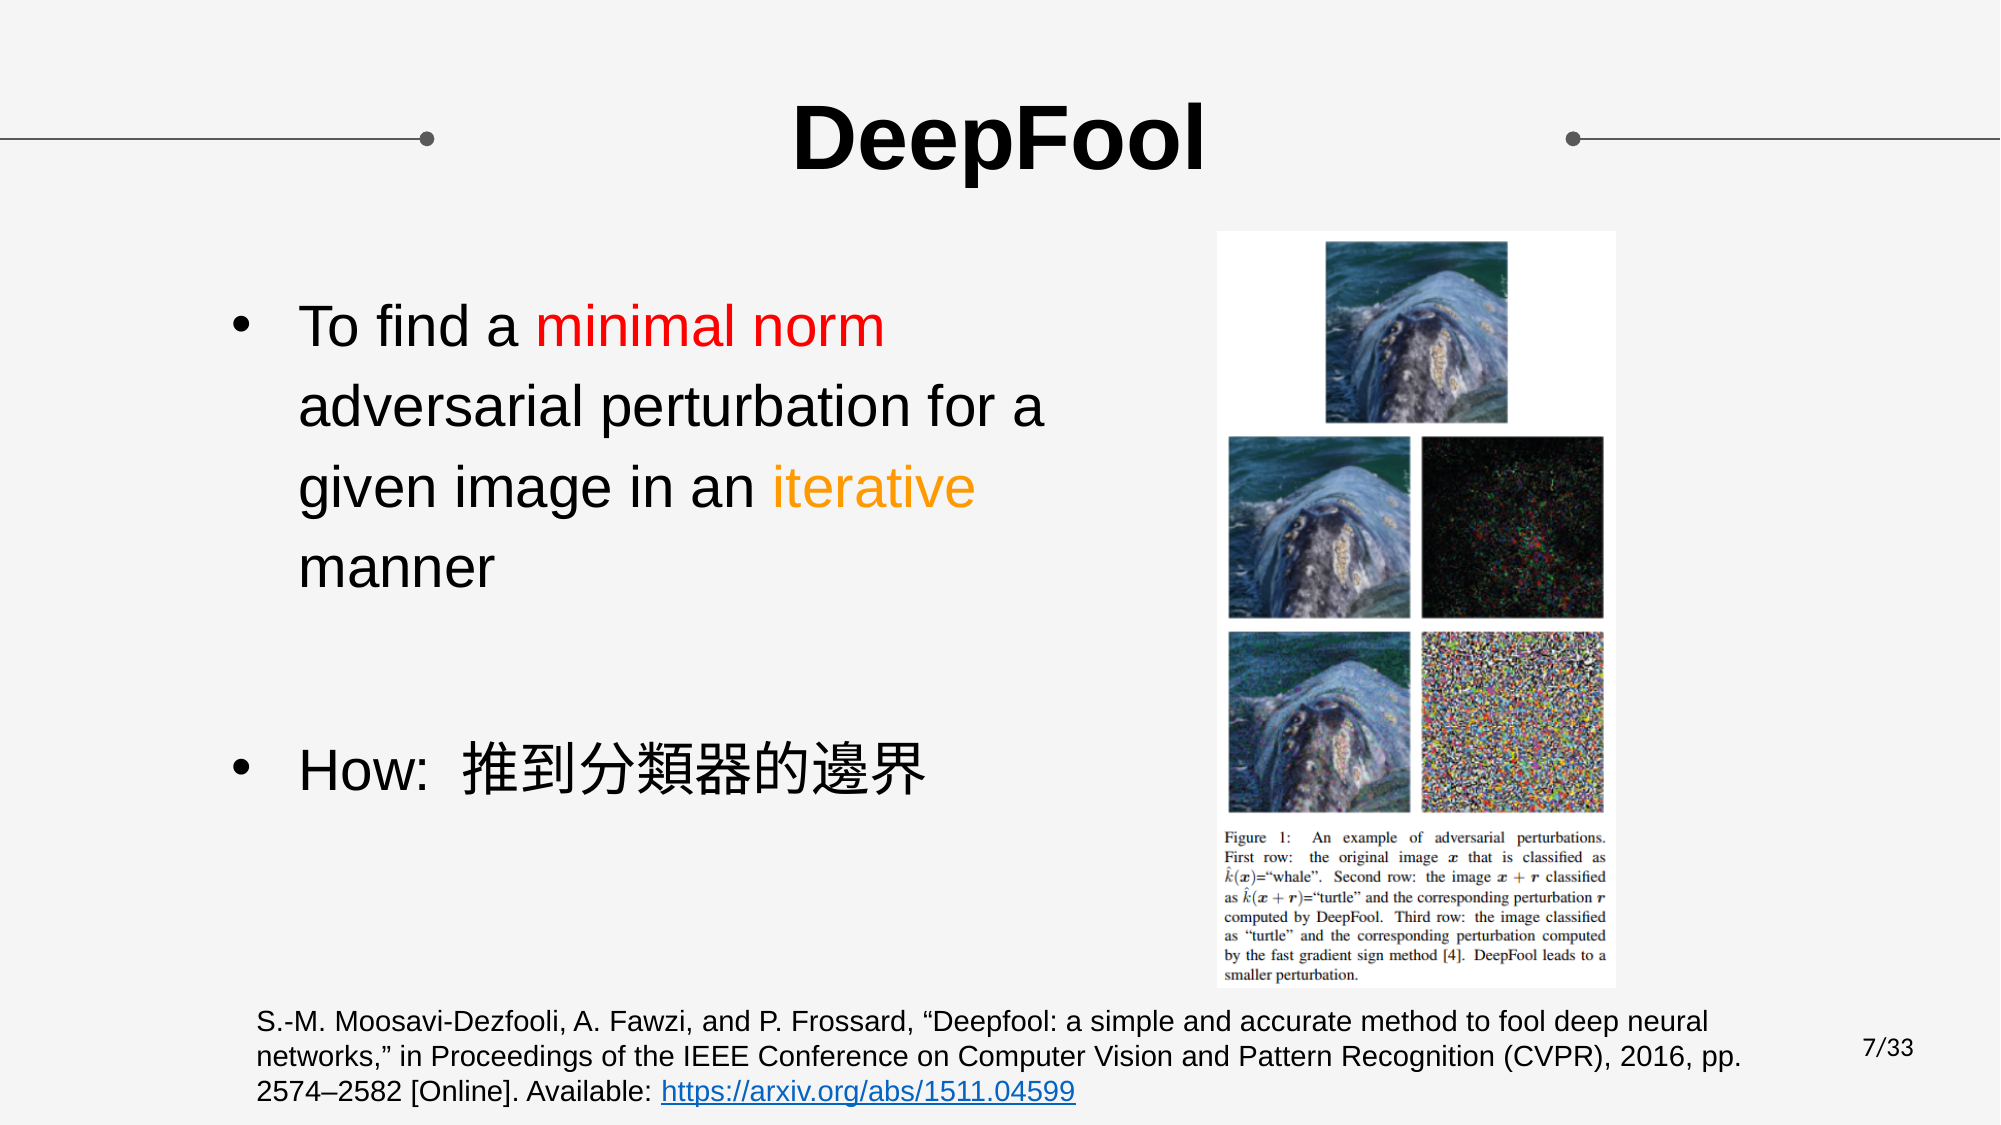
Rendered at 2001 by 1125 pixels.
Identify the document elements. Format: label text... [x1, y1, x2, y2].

picture [1217, 231, 1617, 988]
list To find a minimal norm adversarial perturbation for a given image in an iterative manner How: 推到分類器的邊界 [208, 270, 1177, 945]
text_box S.-M. Moosavi-Dezfooli, A. Fawzi, and P. Frossard, “Deepfool: a simple and accurate method to fool deep neural networks,” in Proceedings of the IEEE Conference on Computer Vision and Pattern Recognition (CVPR), 2016, pp. 2574–2582 [Online]. Available: https://arxiv.org/abs/1511.04599 [241, 987, 1796, 1107]
title DeepFool [398, 82, 1602, 271]
slide_number ‹#›/33 [1809, 1013, 1930, 1100]
text_box [420, 132, 434, 146]
text_box [1566, 132, 1580, 146]
